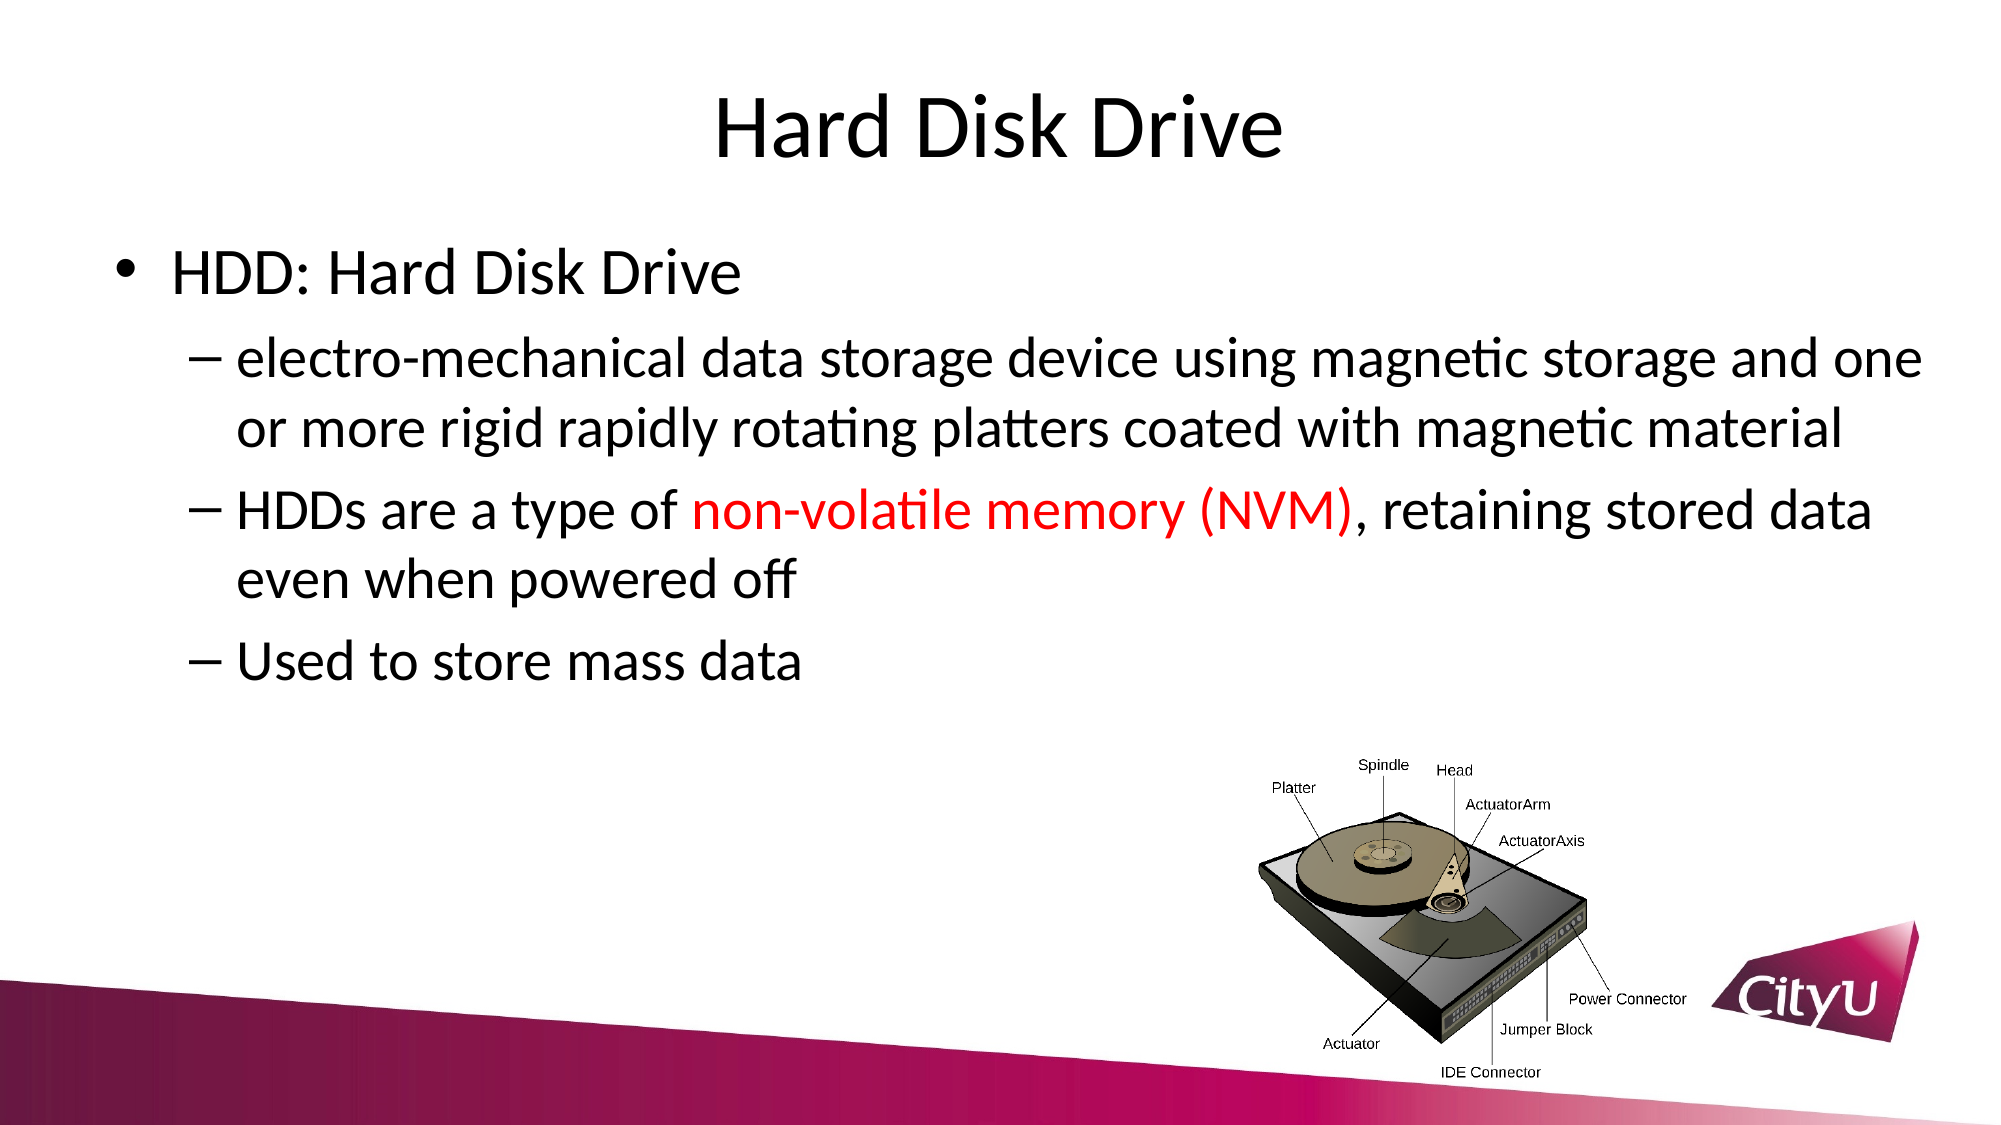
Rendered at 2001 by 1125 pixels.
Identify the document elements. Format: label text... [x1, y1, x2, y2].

title Hard Disk Drive [99, 45, 1900, 197]
picture [0, 0, 2001, 1125]
list HDD: Hard Disk Drive electro-mechanical data storage device using magnetic storage and one or more rigid rapidly rotating platters coated with magnetic material HDDs are a type of non-volatile memory (NVM), retaining stored data even when powered off Used to store mass data [99, 219, 1957, 1047]
